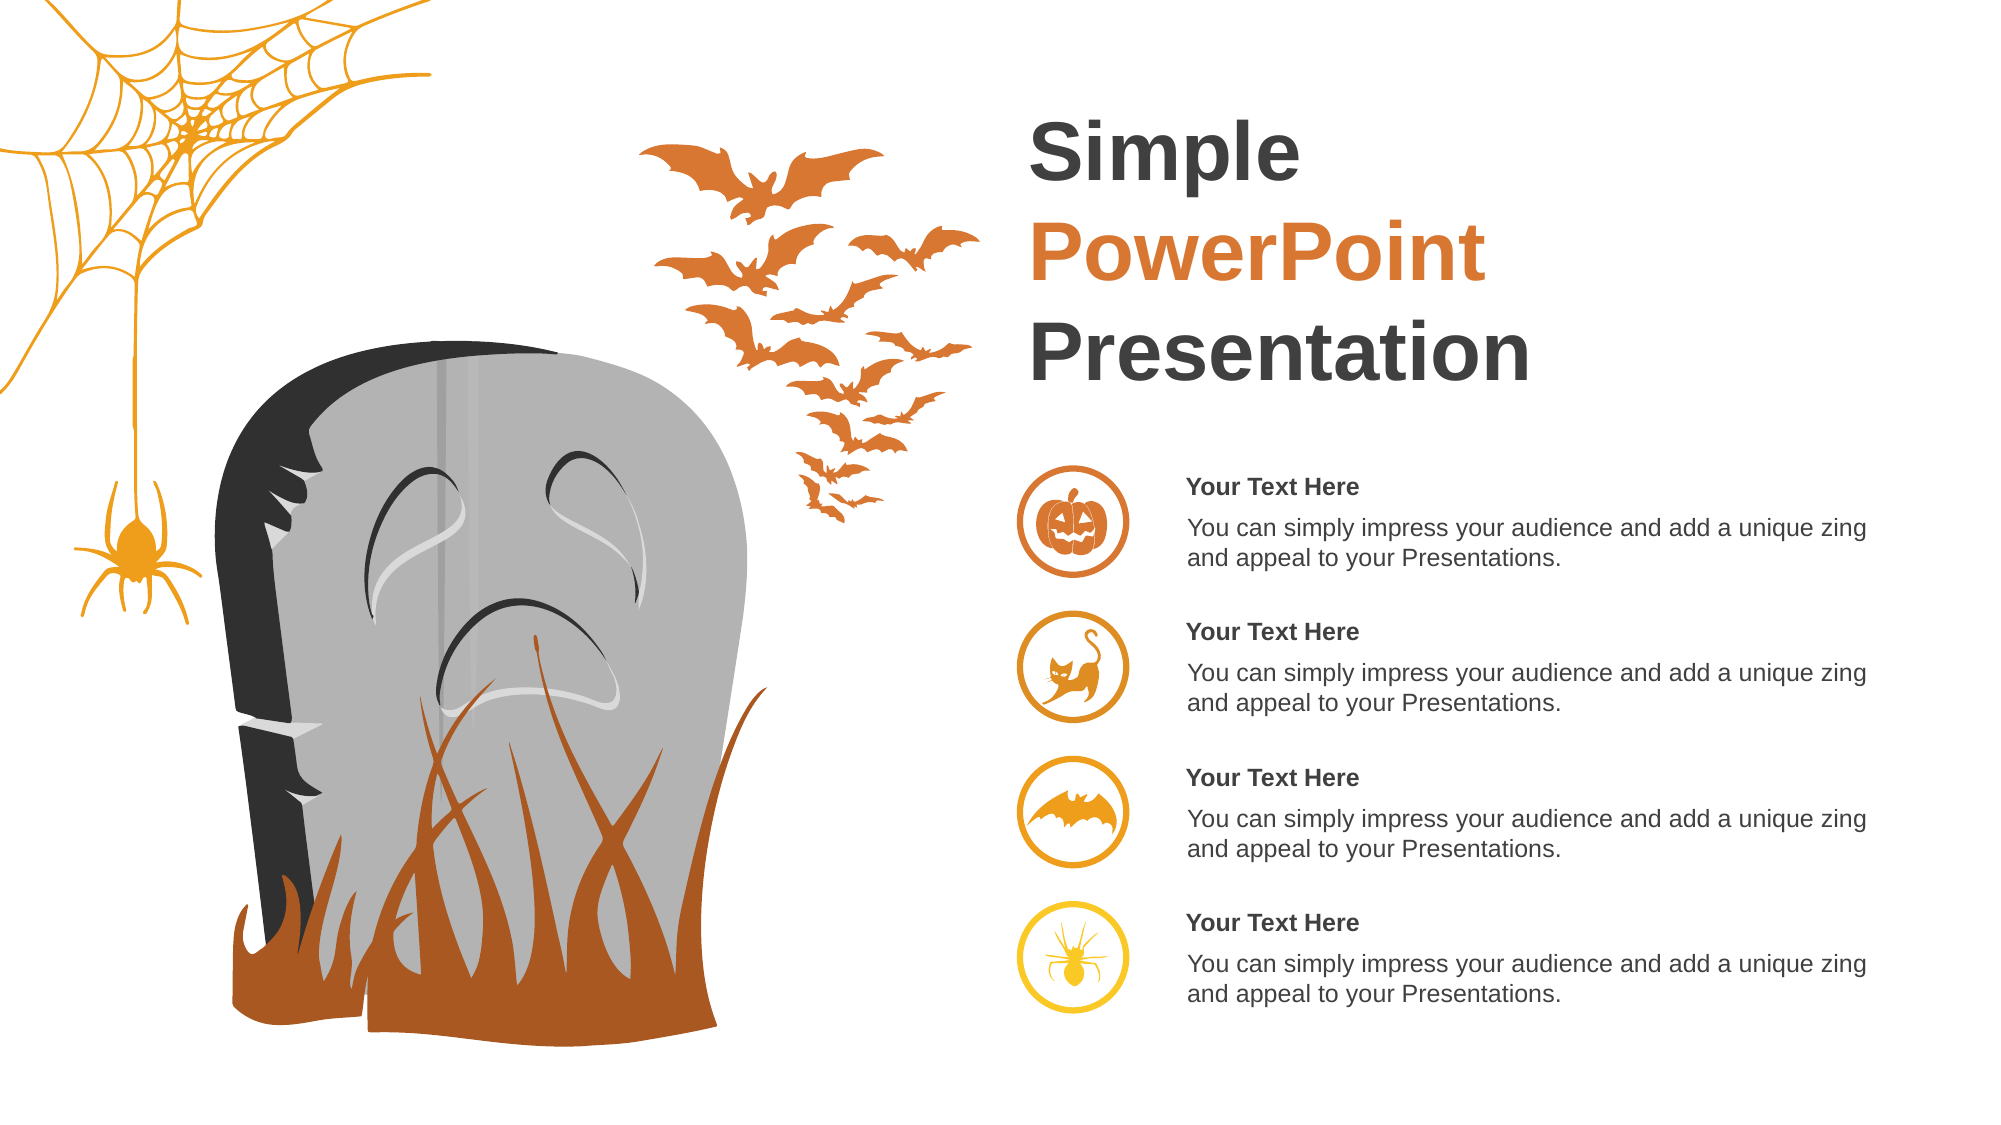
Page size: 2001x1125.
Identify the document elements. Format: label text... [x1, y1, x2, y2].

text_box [1170, 898, 1919, 1016]
text_box [1026, 790, 1117, 835]
text_box [1018, 467, 1128, 576]
text_box [0, 0, 432, 625]
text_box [638, 144, 980, 524]
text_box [1170, 463, 1919, 580]
text_box [1018, 903, 1128, 1012]
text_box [1170, 608, 1919, 726]
text_box [1018, 612, 1128, 722]
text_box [1170, 753, 1919, 871]
text_box Simple PowerPoint Presentation [1013, 89, 1640, 405]
text_box [1018, 757, 1128, 867]
text_box [1045, 921, 1108, 987]
text_box [1042, 629, 1101, 705]
text_box [1036, 488, 1108, 556]
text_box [214, 341, 768, 1047]
